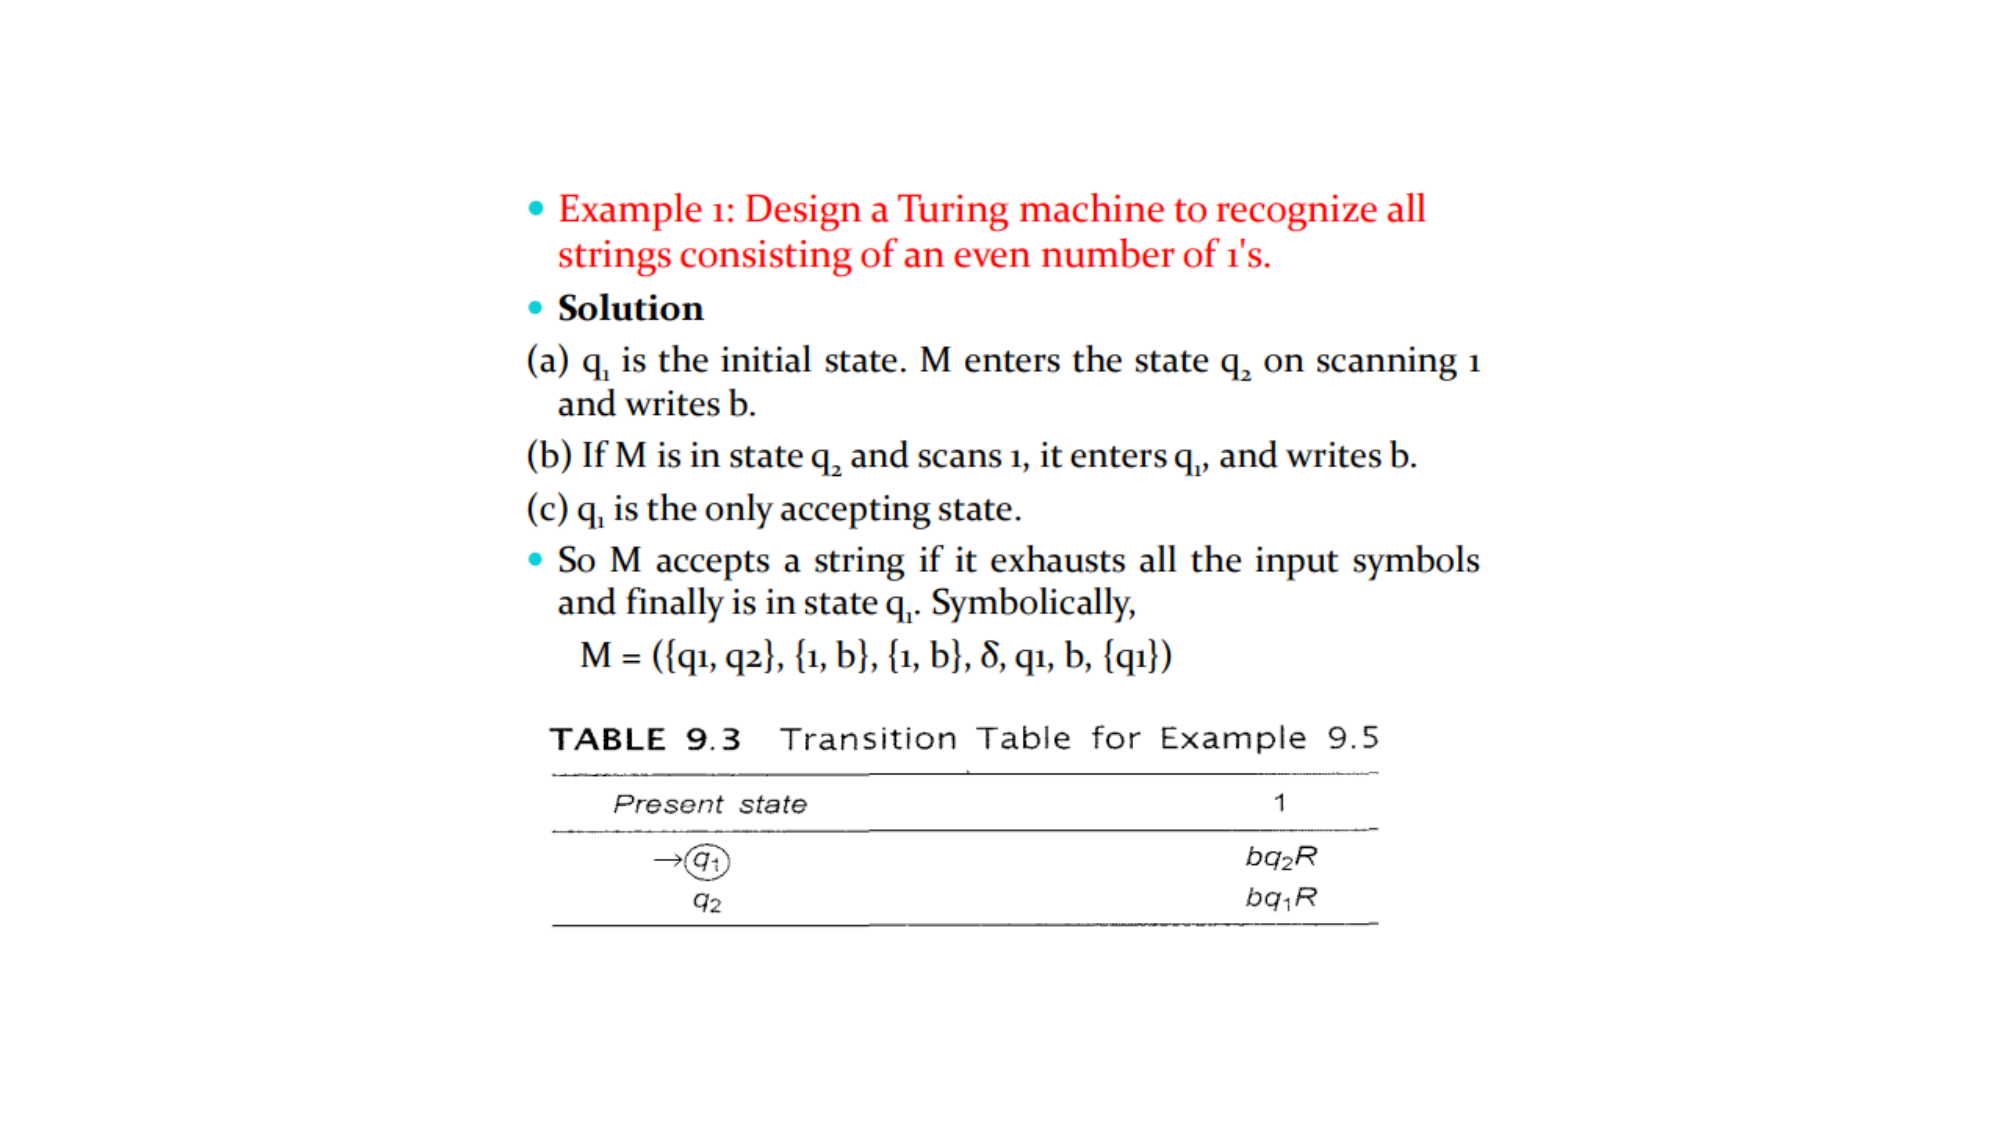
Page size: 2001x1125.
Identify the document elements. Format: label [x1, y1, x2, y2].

picture [496, 178, 1504, 947]
